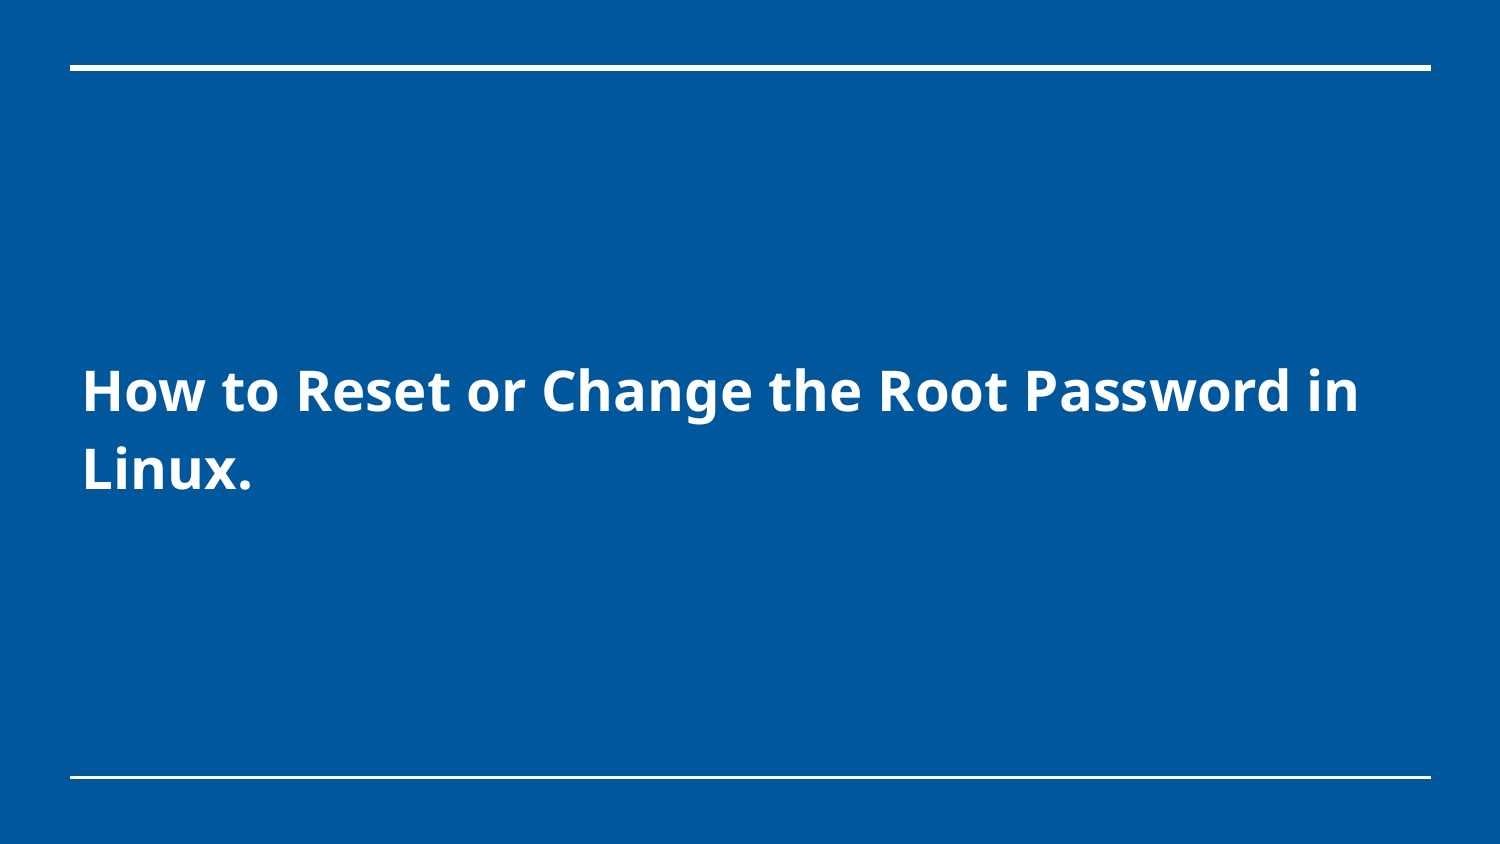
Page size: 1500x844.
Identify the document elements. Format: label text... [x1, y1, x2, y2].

title How to Reset or Change the Root Password in Linux. [66, 296, 1428, 550]
